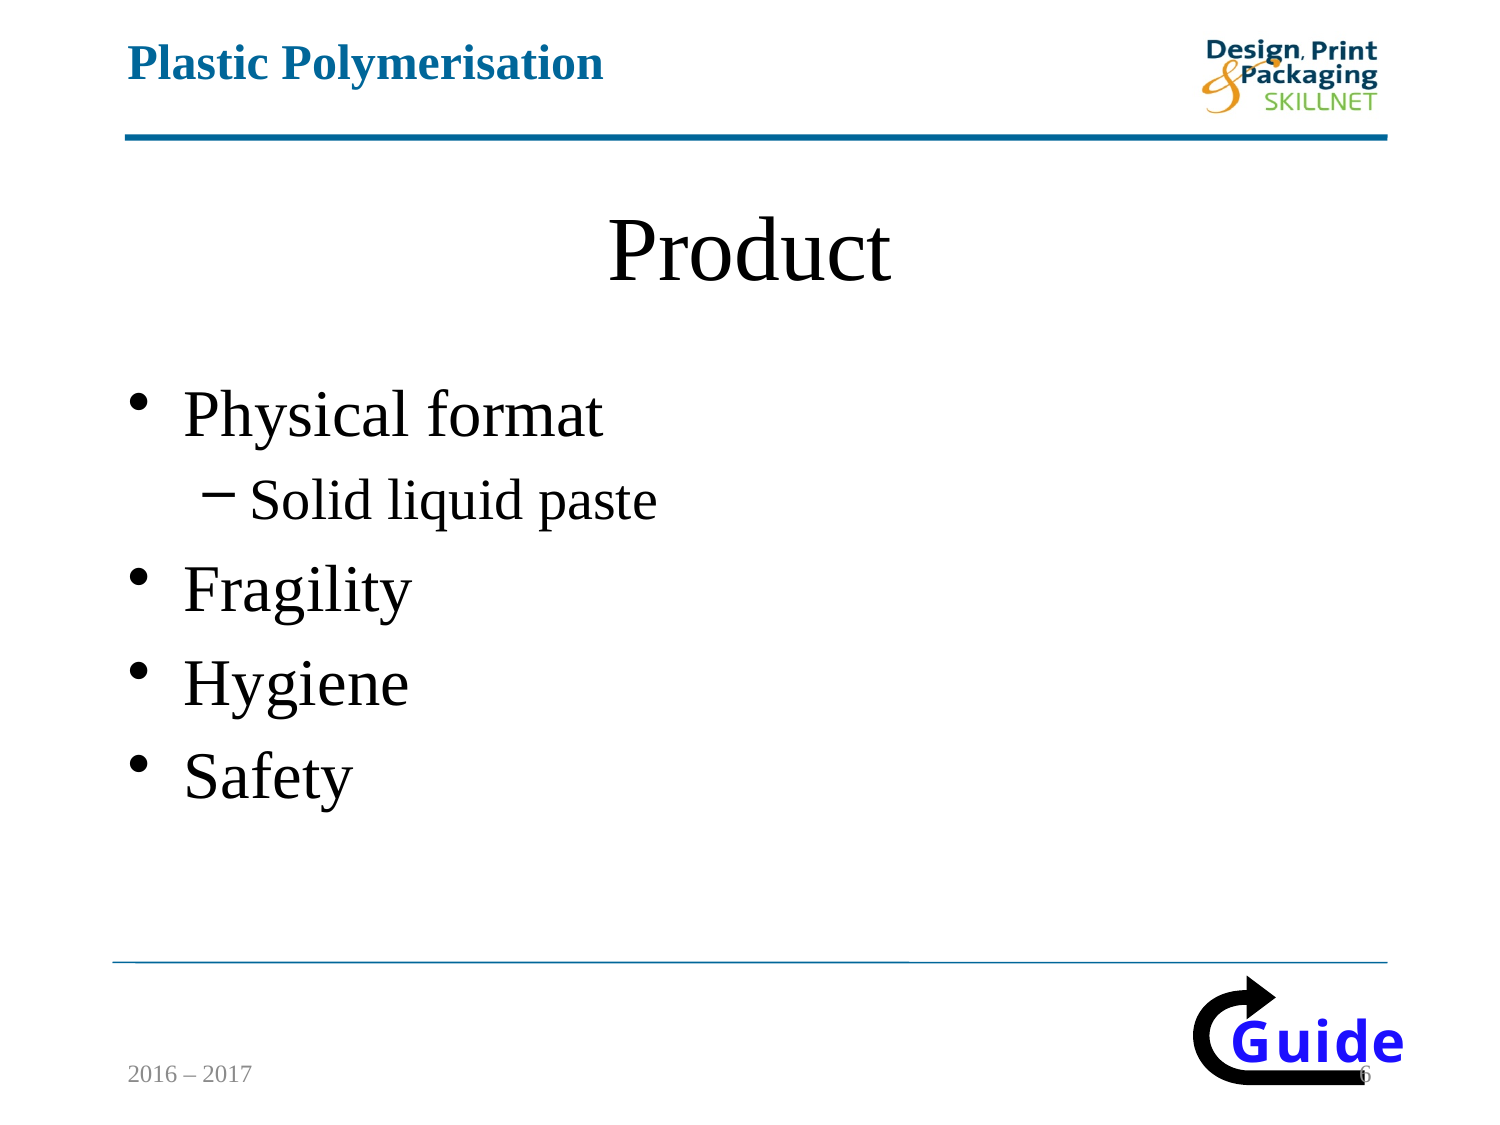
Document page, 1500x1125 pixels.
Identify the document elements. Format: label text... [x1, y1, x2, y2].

slide_number 6 [1210, 1042, 1387, 1103]
picture [1192, 31, 1387, 121]
title Product [112, 149, 1388, 338]
slide_number 2016 – 2017 [112, 1042, 361, 1103]
list Physical format Solid liquid paste Fragility Hygiene Safety [112, 362, 1388, 963]
